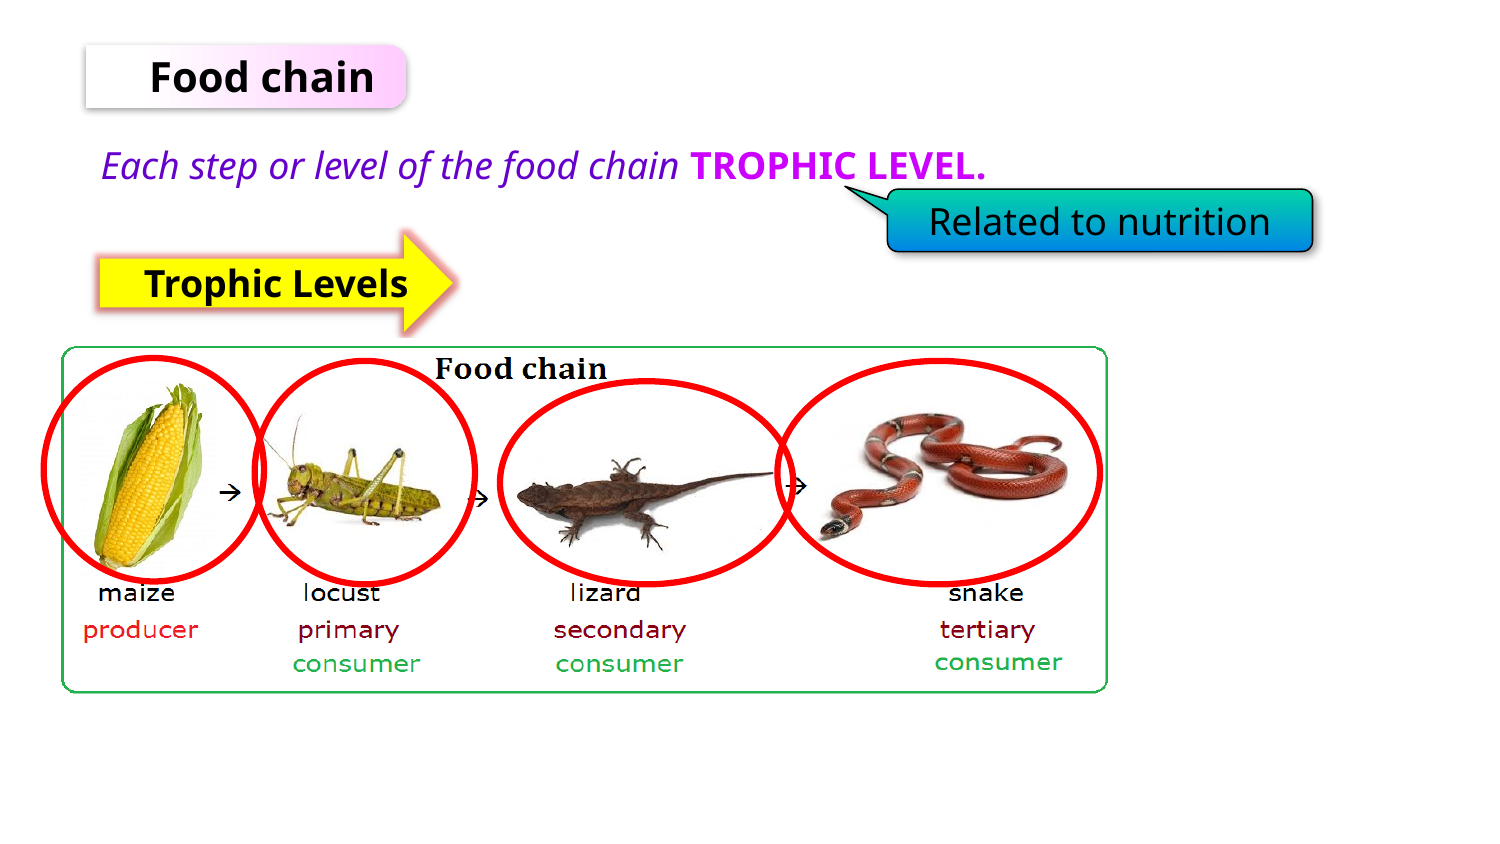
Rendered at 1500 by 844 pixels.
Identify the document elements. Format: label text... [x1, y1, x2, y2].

text_box Food chain [134, 43, 391, 109]
text_box [85, 44, 134, 109]
text_box Each step or level of the food chain TROPHIC LEVEL. [85, 134, 1413, 194]
picture [49, 338, 1126, 702]
text_box Related to nutrition [844, 185, 1314, 253]
text_box [391, 44, 408, 109]
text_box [99, 234, 453, 332]
